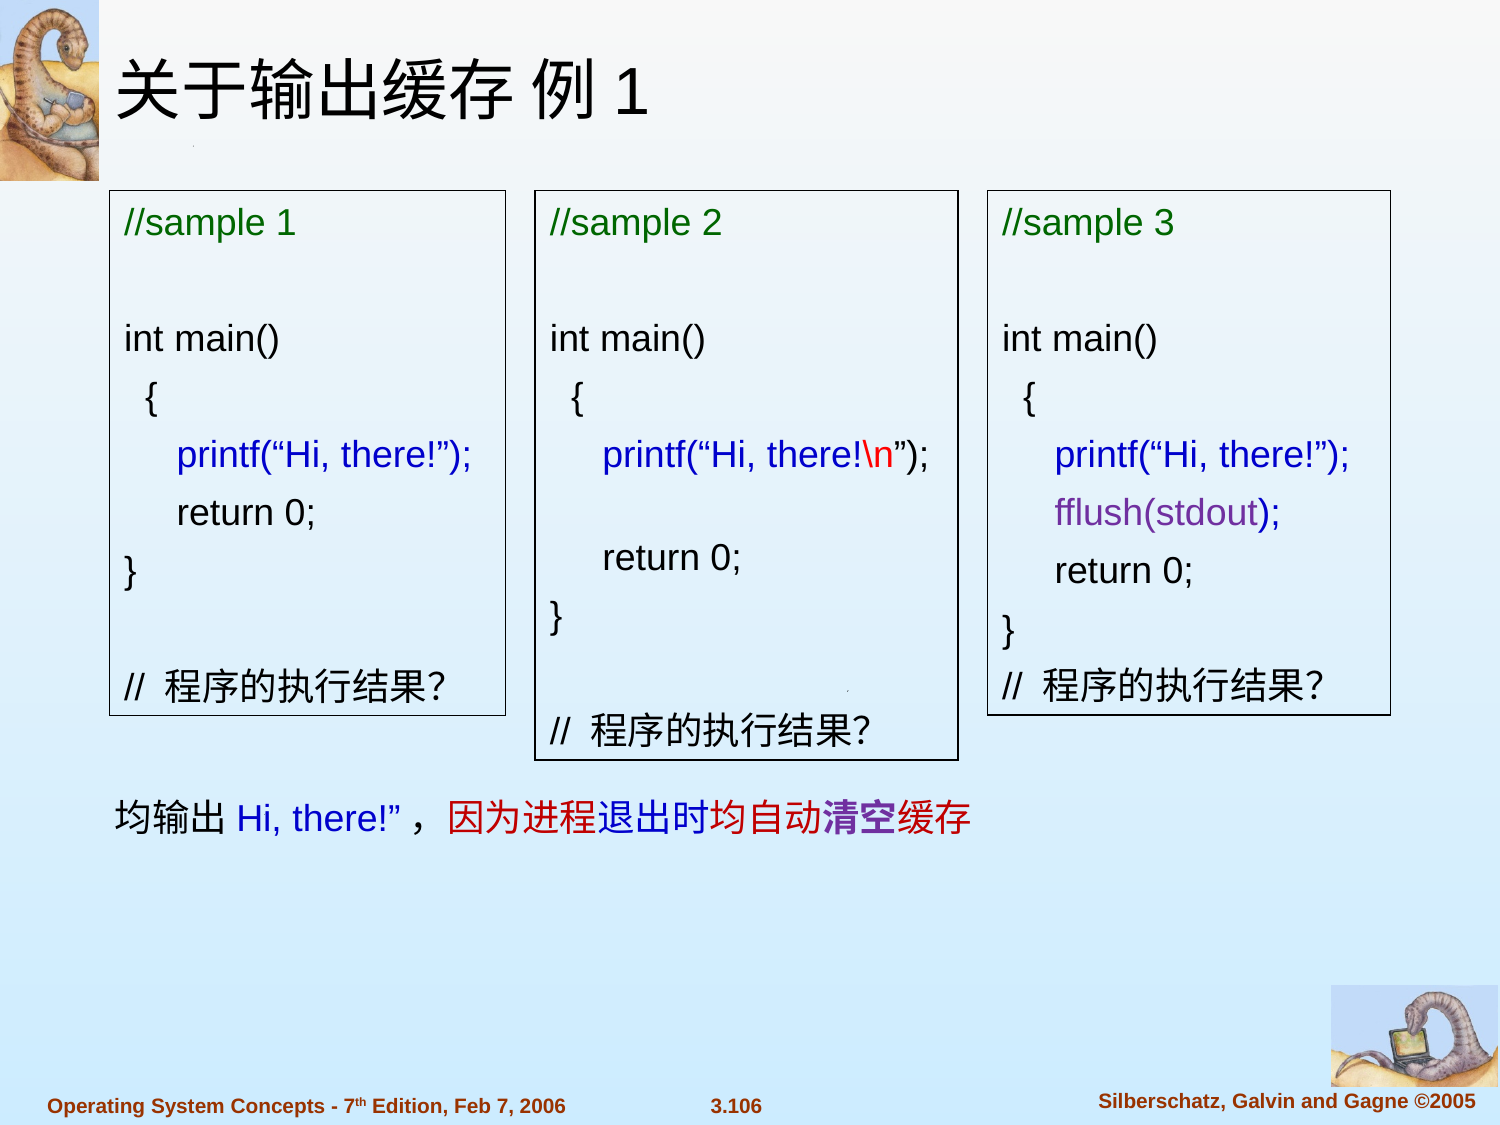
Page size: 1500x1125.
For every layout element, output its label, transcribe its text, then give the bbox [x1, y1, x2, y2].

title 关于输出缓存 例1 [99, 34, 1375, 136]
text_box //sample 1 int main() { printf(“Hi, there!”); return 0; } // 程序的执行结果？ [109, 190, 506, 716]
text_box //sample 2 int main() { printf(“Hi, there!\n”); return 0; } // 程序的执行结果？ [535, 190, 959, 760]
picture [0, 0, 99, 181]
picture [1331, 985, 1498, 1087]
text_box 均输出Hi, there!”，因为进程退出时均自动清空缓存 [99, 786, 1008, 846]
text_box //sample 3 int main() { printf(“Hi, there!”); fflush(stdout); return 0; } // 程序的执行结果？ [987, 190, 1391, 715]
